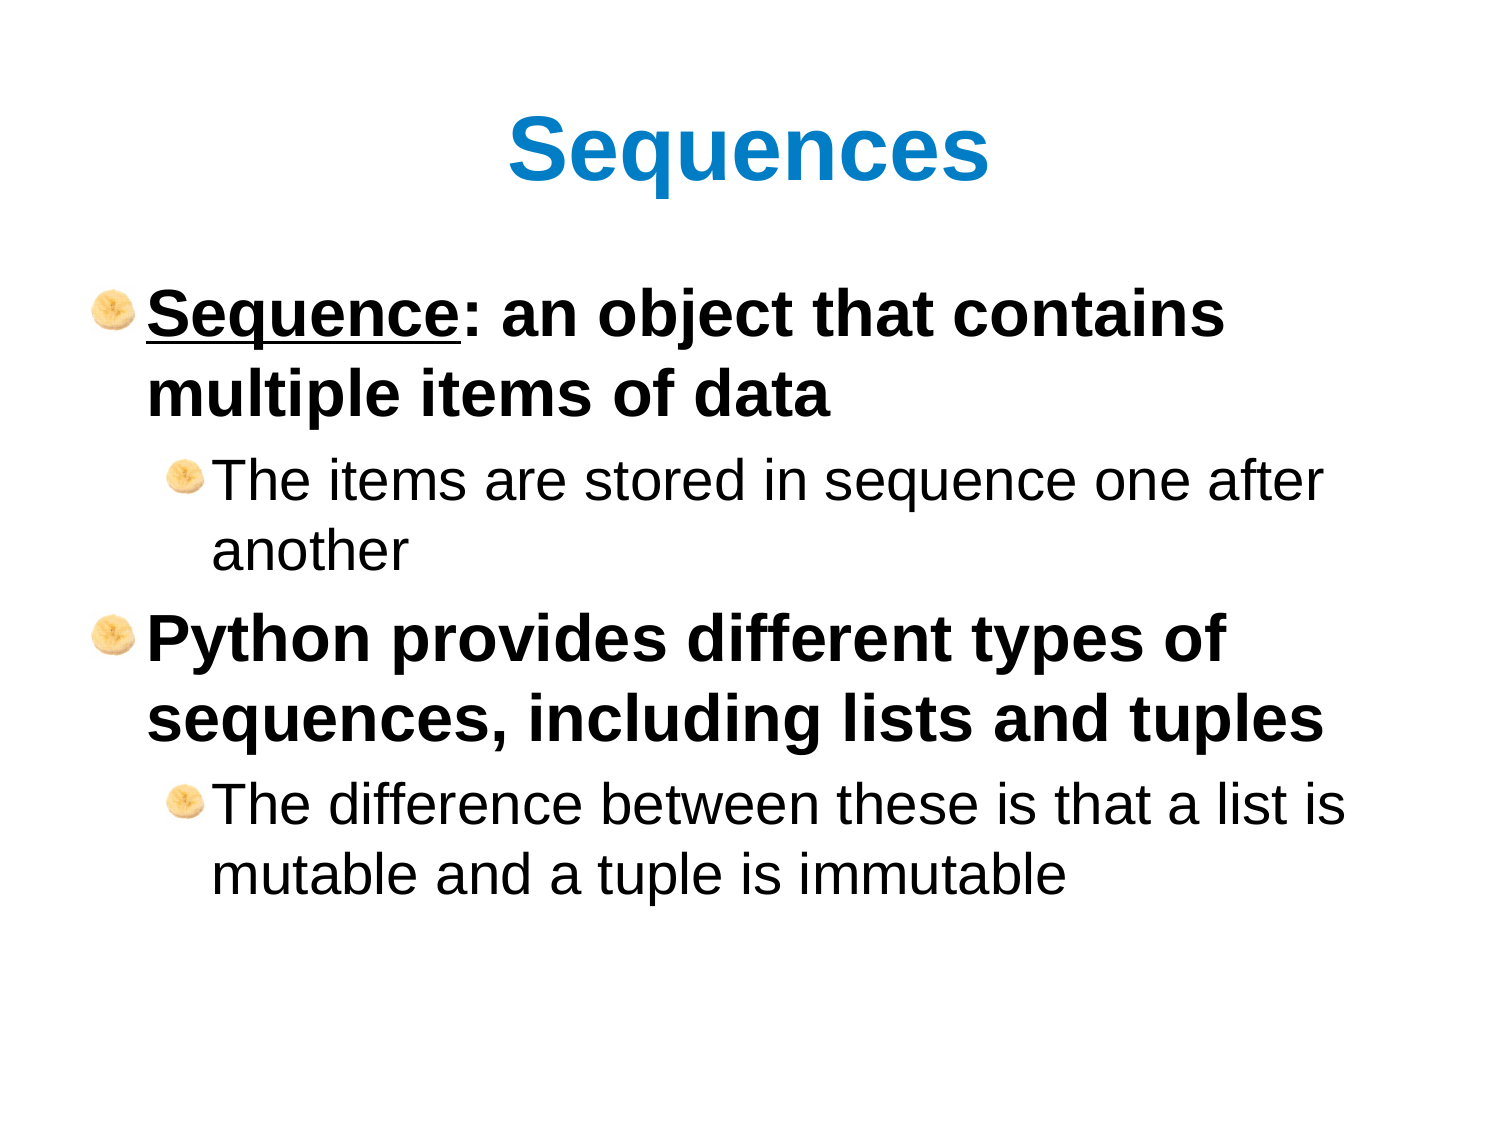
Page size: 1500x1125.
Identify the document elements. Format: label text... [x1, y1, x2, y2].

picture [165, 781, 206, 822]
picture [90, 611, 137, 659]
picture [165, 456, 206, 497]
picture [90, 286, 137, 334]
title Sequences [75, 50, 1425, 238]
list Sequence: an object that contains multiple items of data The items are stored in sequence one after another Python provides different types of sequences, including lists and tuples The difference between these is that a list is mutable and a tuple is immutable [75, 262, 1425, 1005]
